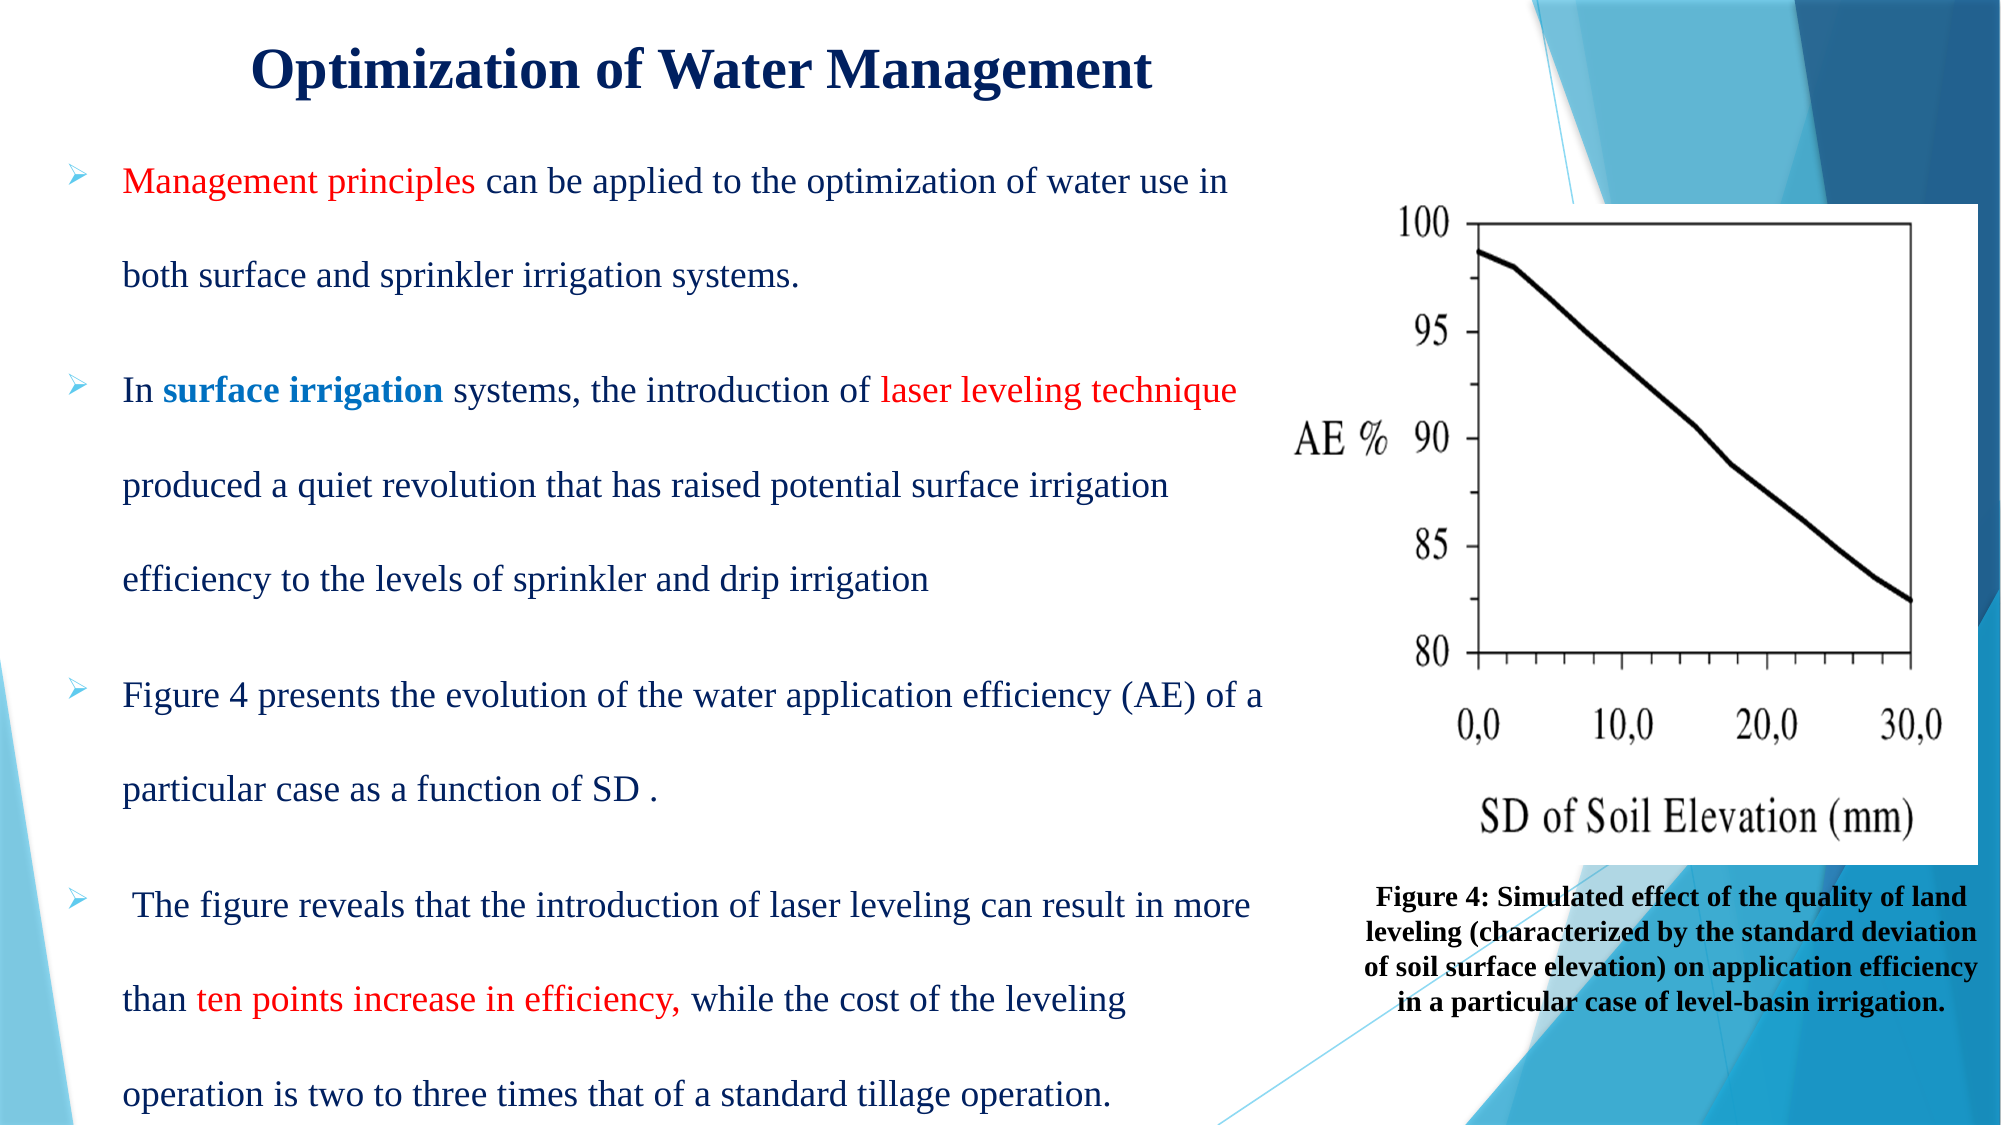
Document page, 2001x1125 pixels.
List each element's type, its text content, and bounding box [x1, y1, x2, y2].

list Management principles can be applied to the optimization of water use in both surface and sprinkler irrigation systems. In surface irrigation systems, the introduction of laser leveling technique produced a quiet revolution that has raised potential surface irrigation efficiency to the levels of sprinkler and drip irrigation Figure 4 presents the evolution of the water application efficiency (AE) of a particular case as a function of SD . The figure reveals that the introduction of laser leveling can result in more than ten points increase in efficiency, while the cost of the leveling operation is two to three times that of a standard tillage operation. [51, 98, 1282, 1102]
picture [1280, 204, 1979, 866]
text_box Figure 4: Simulated effect of the quality of land leveling (characterized by the standard deviation of soil surface elevation) on application efficiency in a particular case of level-basin irrigation. [1343, 870, 2000, 1025]
title Optimization of Water Management [235, 22, 1646, 123]
